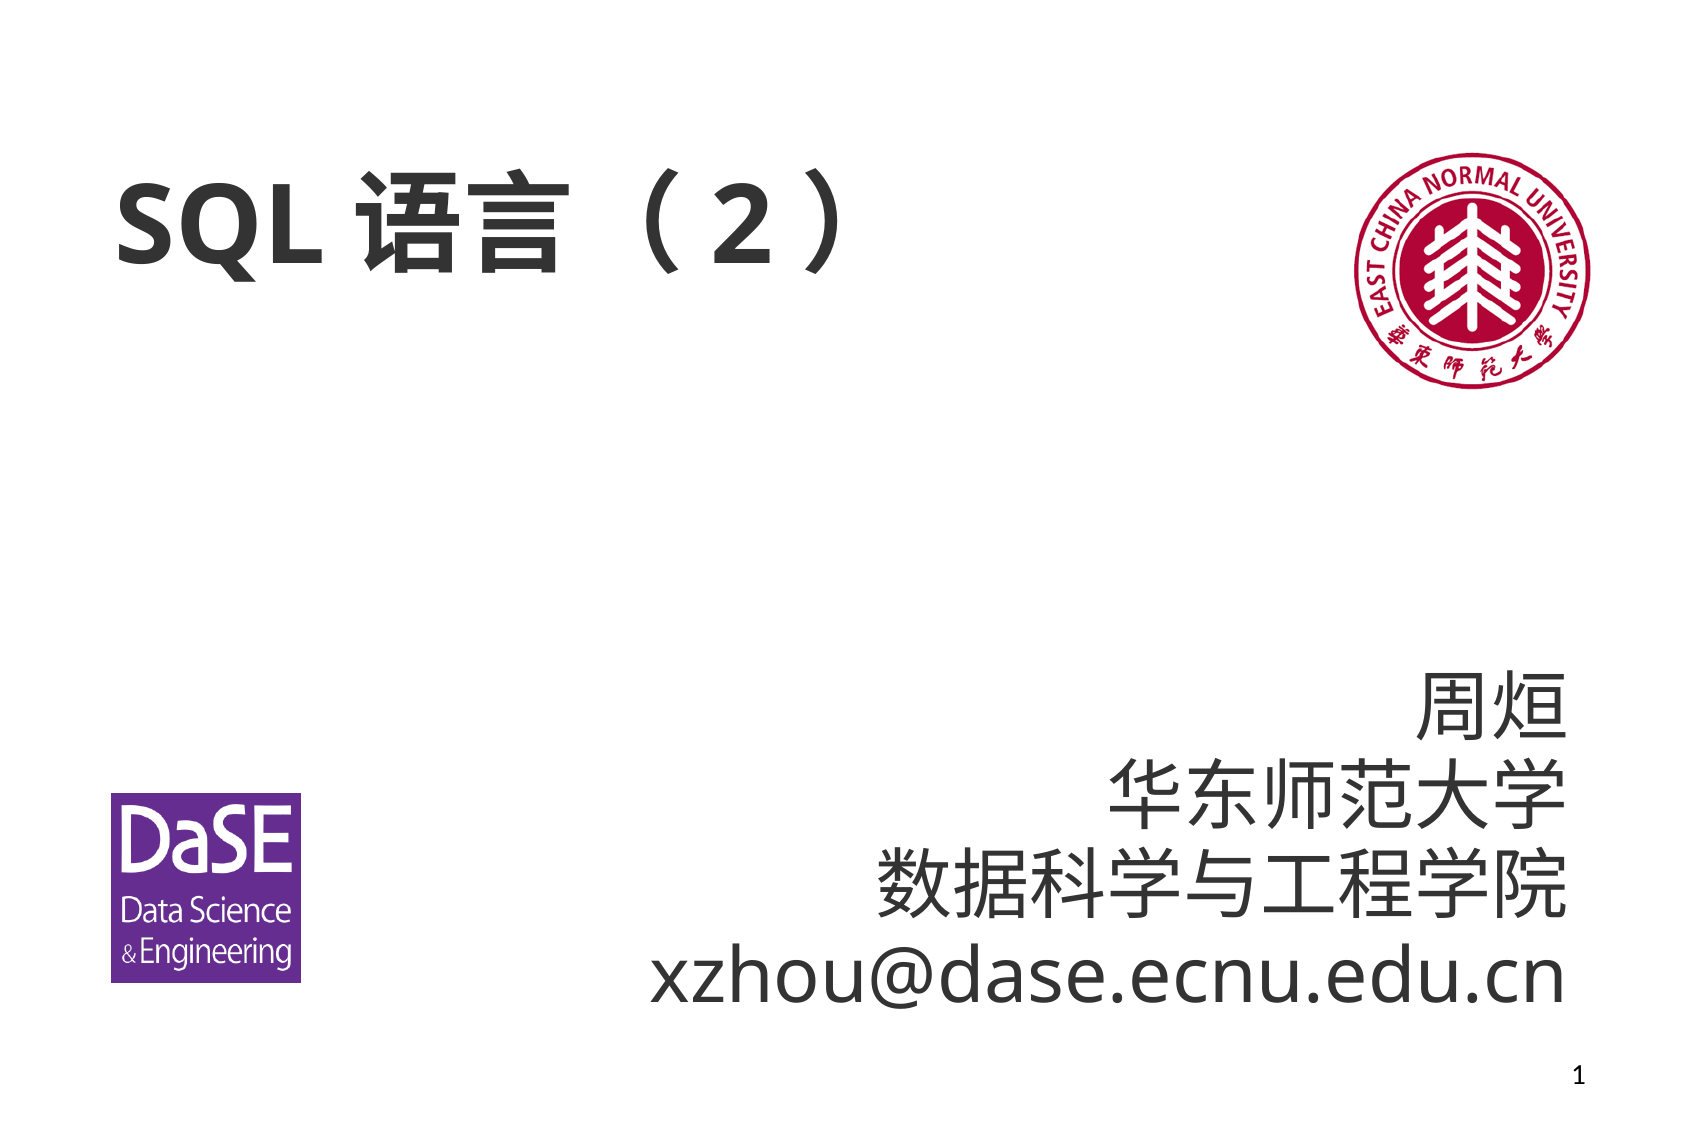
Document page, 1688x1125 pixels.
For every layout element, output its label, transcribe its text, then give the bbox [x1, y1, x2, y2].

text_box SQL语言（2） [84, 138, 1338, 1006]
picture [1337, 137, 1604, 404]
text_box 周烜 华东师范大学 数据科学与工程学院 xzhou@dase.ecnu.edu.cn [477, 462, 1600, 929]
picture [110, 793, 301, 984]
slide_number 1 [1209, 1042, 1604, 1103]
